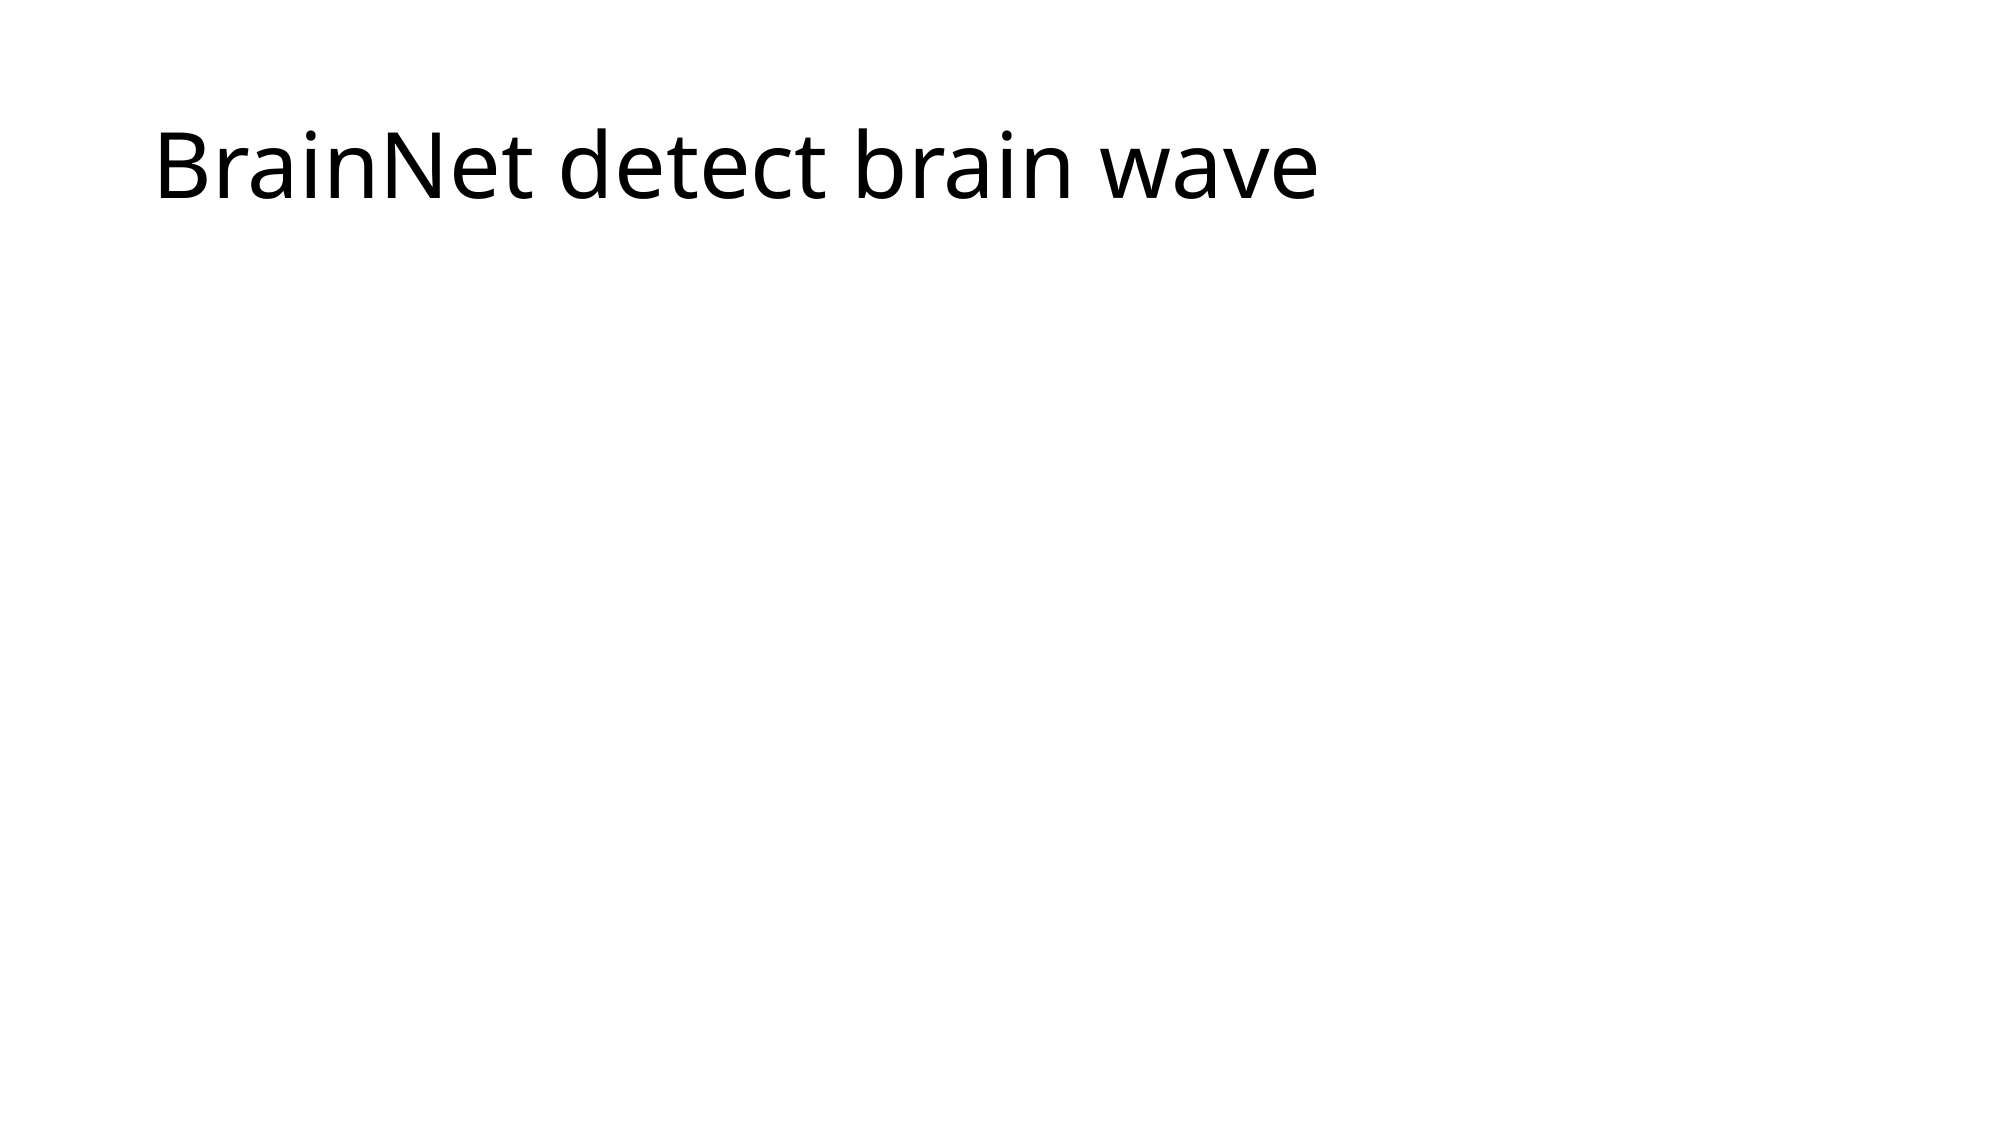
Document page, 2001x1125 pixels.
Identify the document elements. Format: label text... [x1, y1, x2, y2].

title BrainNet detect brain wave [137, 59, 1863, 278]
